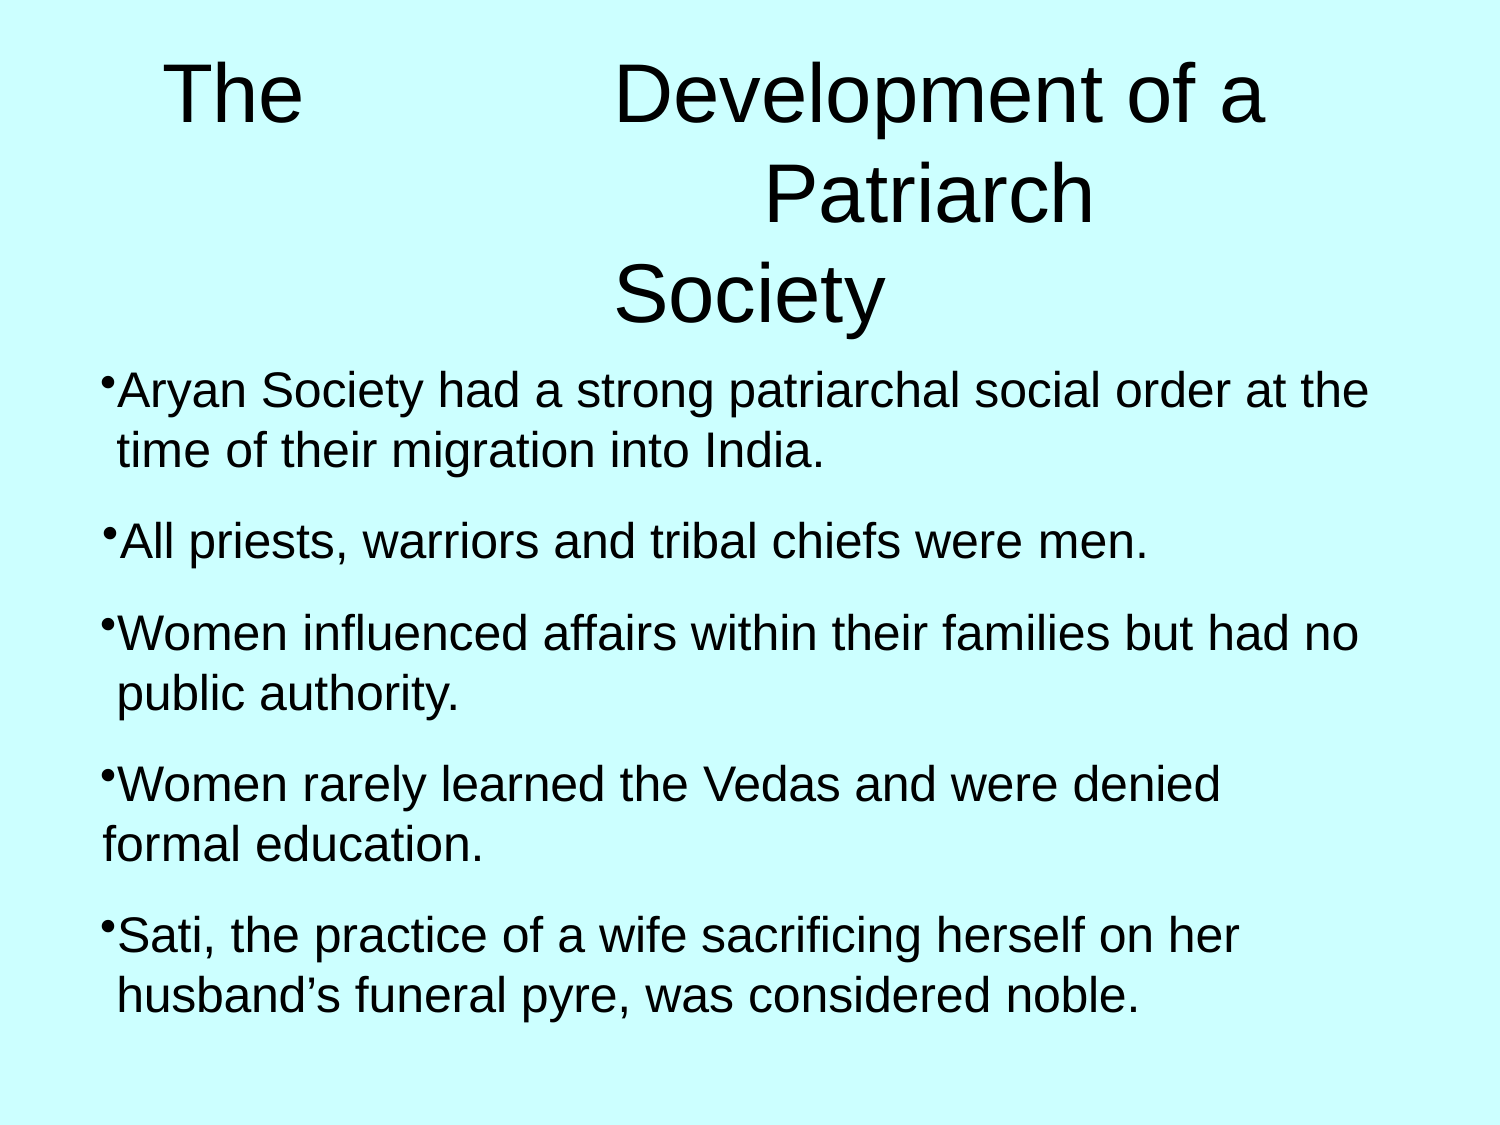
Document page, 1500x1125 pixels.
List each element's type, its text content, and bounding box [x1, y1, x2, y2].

text_box Aryan Society had a strong patriarchal social order at the time of their migration into India. All priests, warriors and tribal chiefs were men. Women influenced affairs within their families but had no public authority. Women rarely learned the Vedas and were denied formal education. Sati, the practice of a wife sacrificing herself on her husband’s funeral pyre, was considered noble. [100, 355, 1380, 1023]
title The Development of a Patriarch Society [159, 36, 1340, 339]
